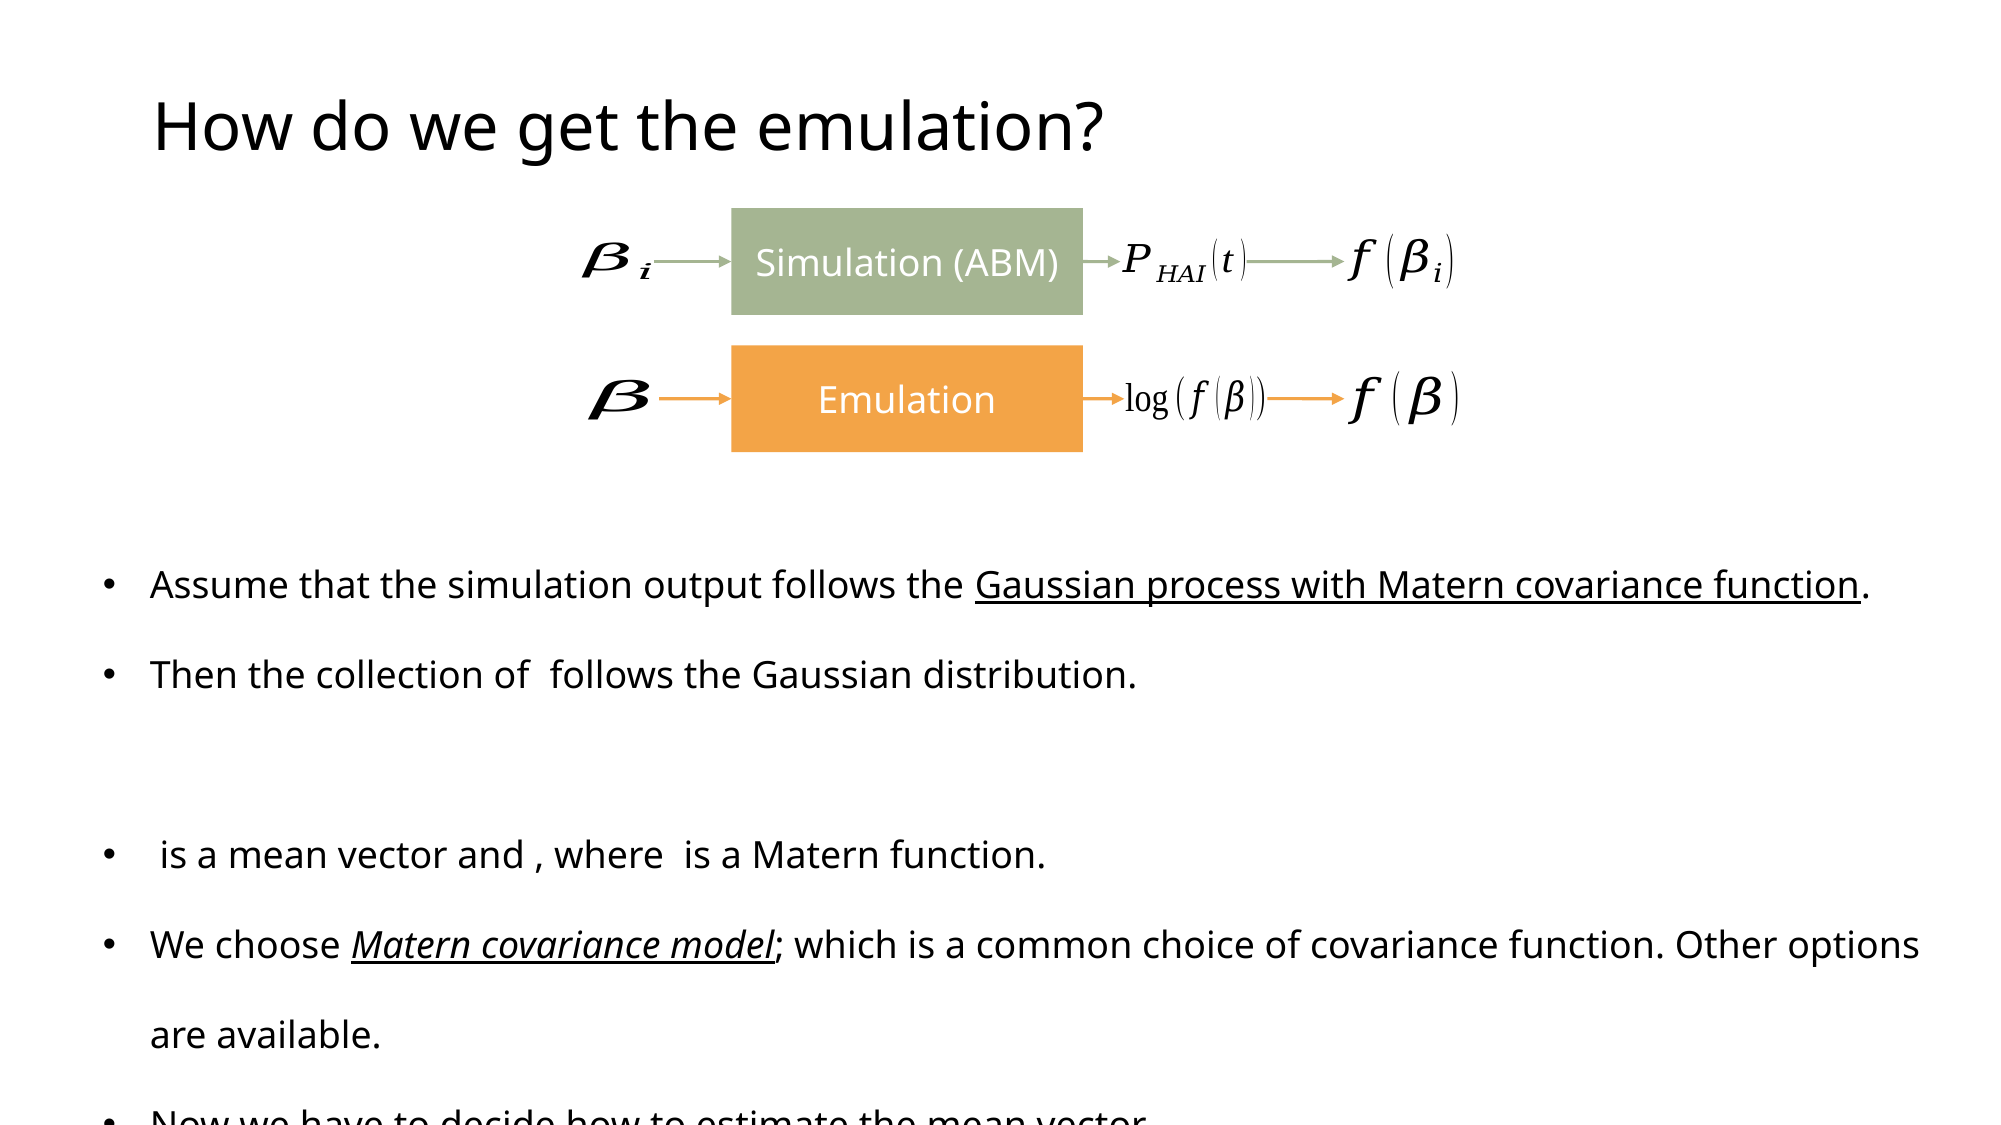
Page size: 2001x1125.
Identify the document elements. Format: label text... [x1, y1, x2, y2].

title How do we get the emulation? [137, 59, 1539, 198]
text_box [578, 207, 1461, 453]
